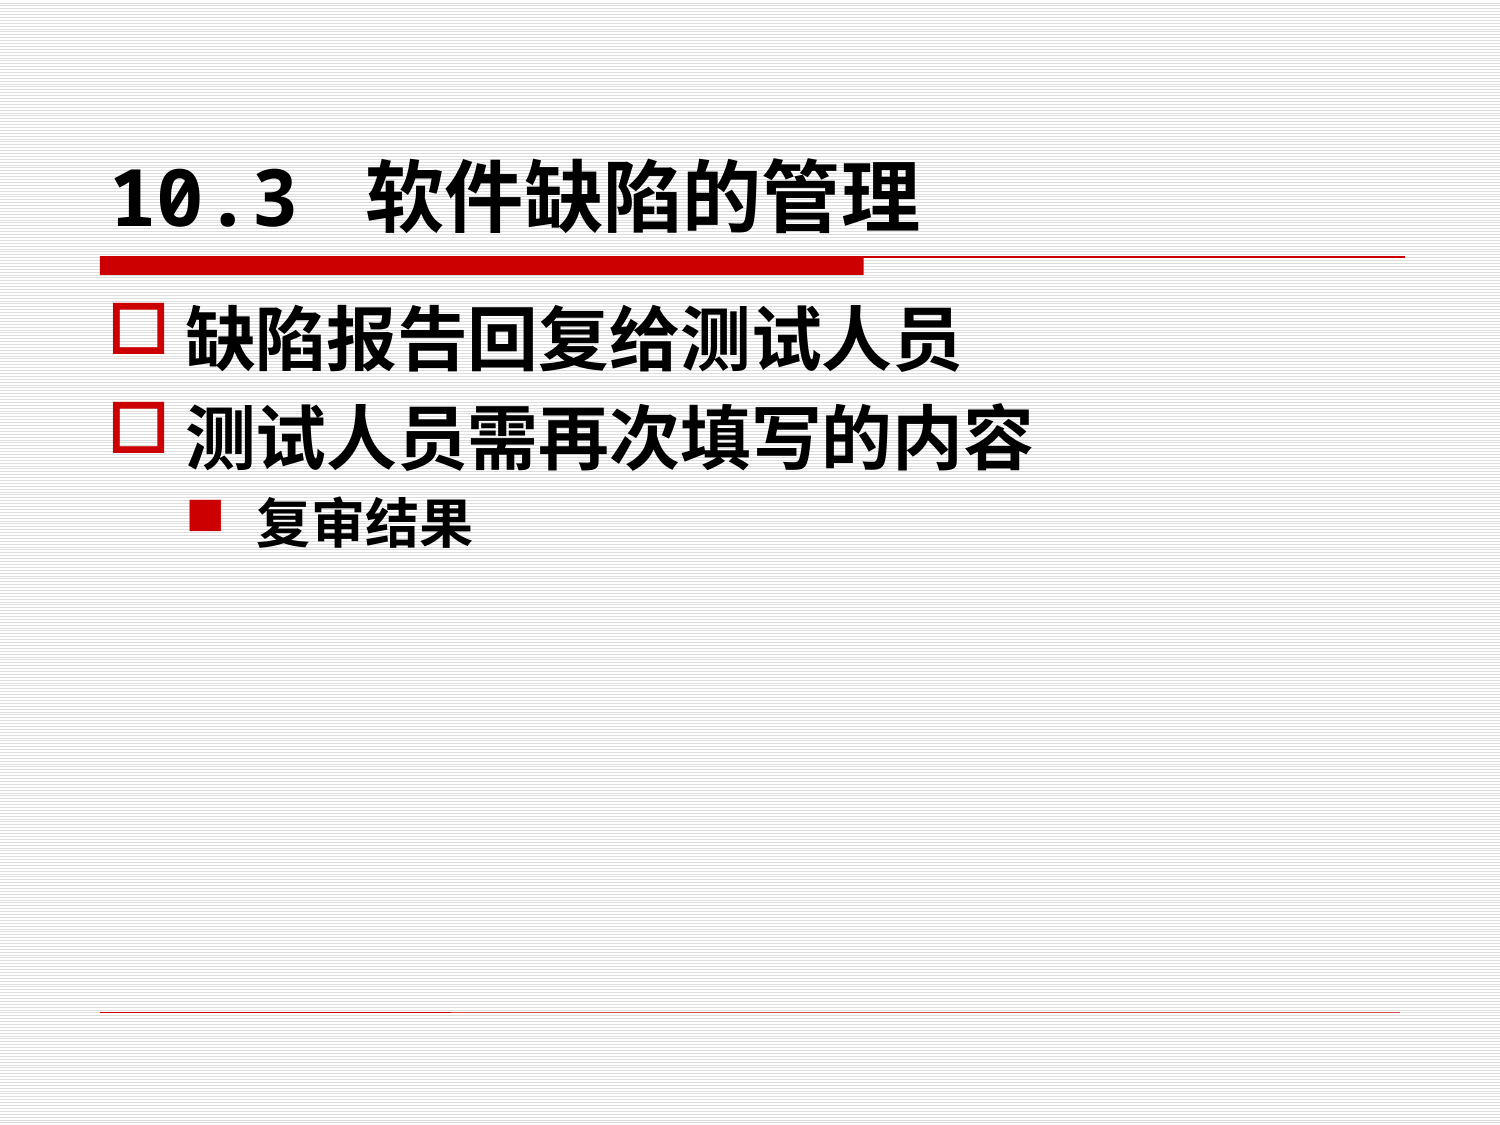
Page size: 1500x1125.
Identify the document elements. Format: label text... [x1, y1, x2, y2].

title 10.3 软件缺陷的管理 [94, 50, 1407, 250]
list 缺陷报告回复给测试人员 测试人员需再次填写的内容 复审结果 [92, 287, 1406, 406]
list 缺陷报告回复给测试人员 测试人员需再次填写的内容 复审结果 [92, 407, 1406, 988]
slide_number [1074, 1024, 1401, 1103]
